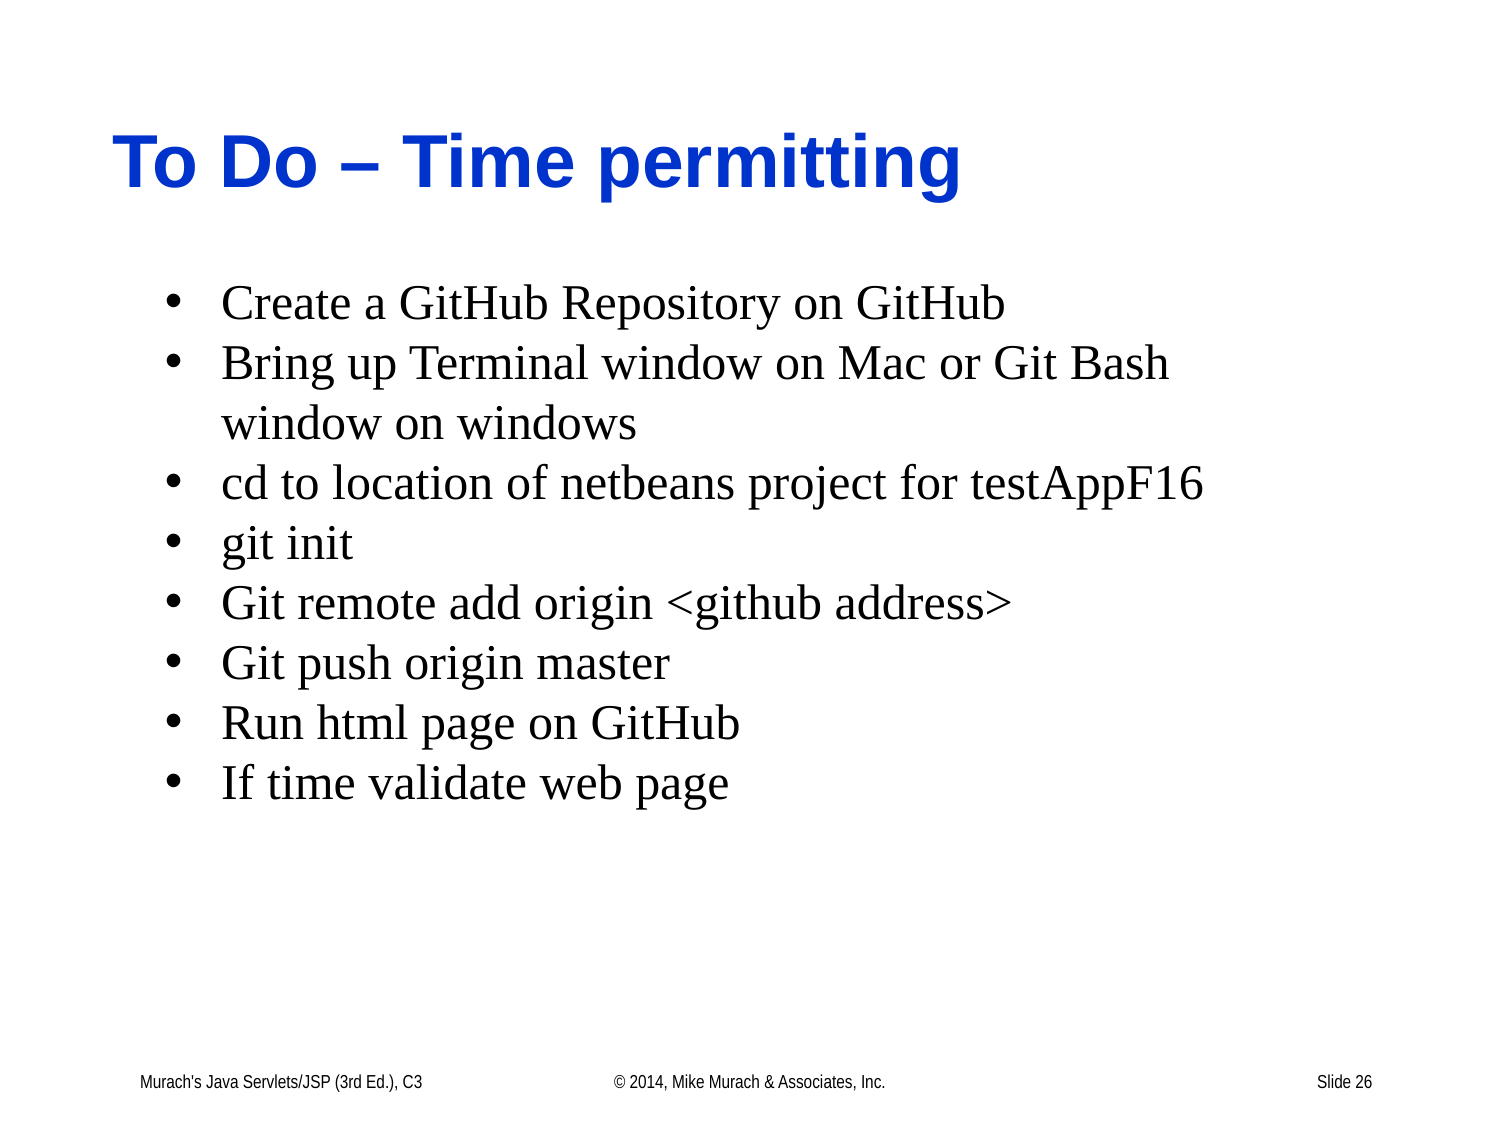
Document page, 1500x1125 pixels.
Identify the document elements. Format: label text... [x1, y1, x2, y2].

title To Do – Time permitting [112, 112, 1388, 204]
slide_number Slide 26 [1074, 1025, 1388, 1100]
footer © 2014, Mike Murach & Associates, Inc. [474, 1025, 1025, 1100]
slide_number Murach's Java Servlets/JSP (3rd Ed.), C3 [125, 1025, 450, 1100]
text_box Create a GitHub Repository on GitHub Bring up Terminal window on Mac or Git Bash window on windows cd to location of netbeans project for testAppF16 git init Git remote add origin <github address> Git push origin master Run html page on GitHub If time validate web page [150, 262, 1225, 818]
